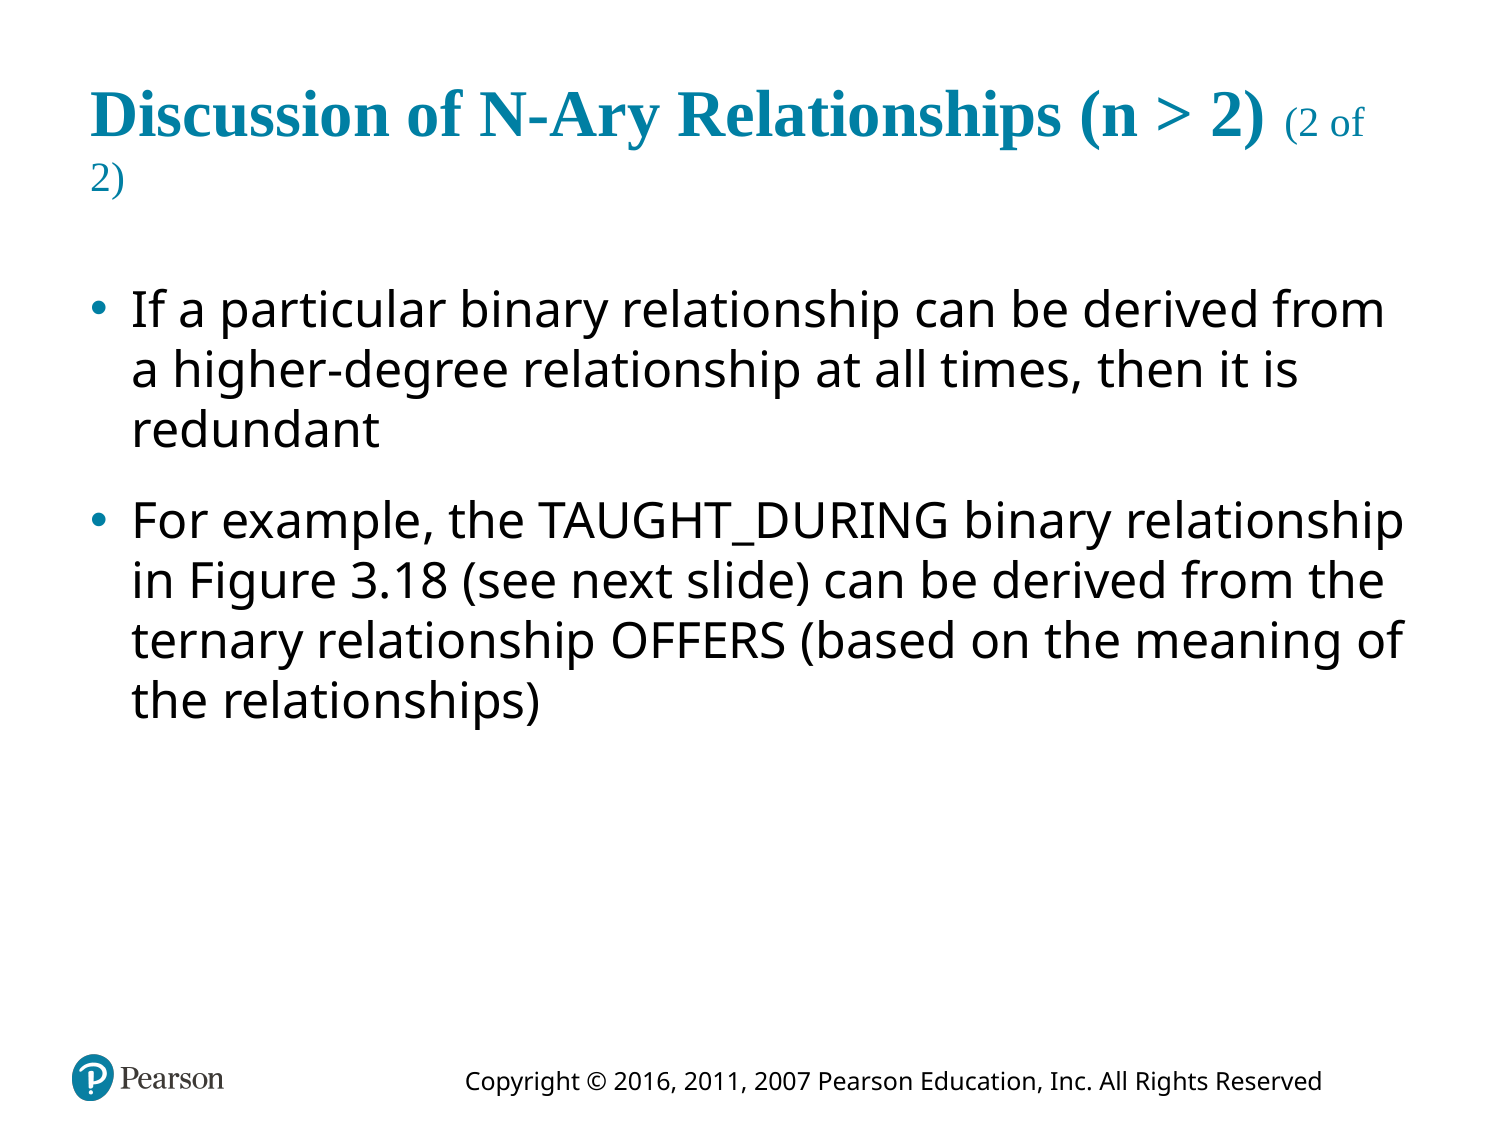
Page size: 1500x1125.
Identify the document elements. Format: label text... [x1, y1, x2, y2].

title Discussion of N-Ary Relationships (n > 2) (2 of 2) [75, 0, 1425, 216]
picture [80, 1063, 106, 1088]
picture [72, 1054, 88, 1070]
list If a particular binary relationship can be derived from a higher-degree relationship at all times, then it is redundant For example, the TAUGHT_DURING binary relationship in Figure 3.18 (see next slide) can be derived from the ternary relationship OFFERS (based on the meaning of the relationships) [75, 262, 1425, 931]
picture [72, 1087, 83, 1101]
picture [98, 1054, 224, 1101]
